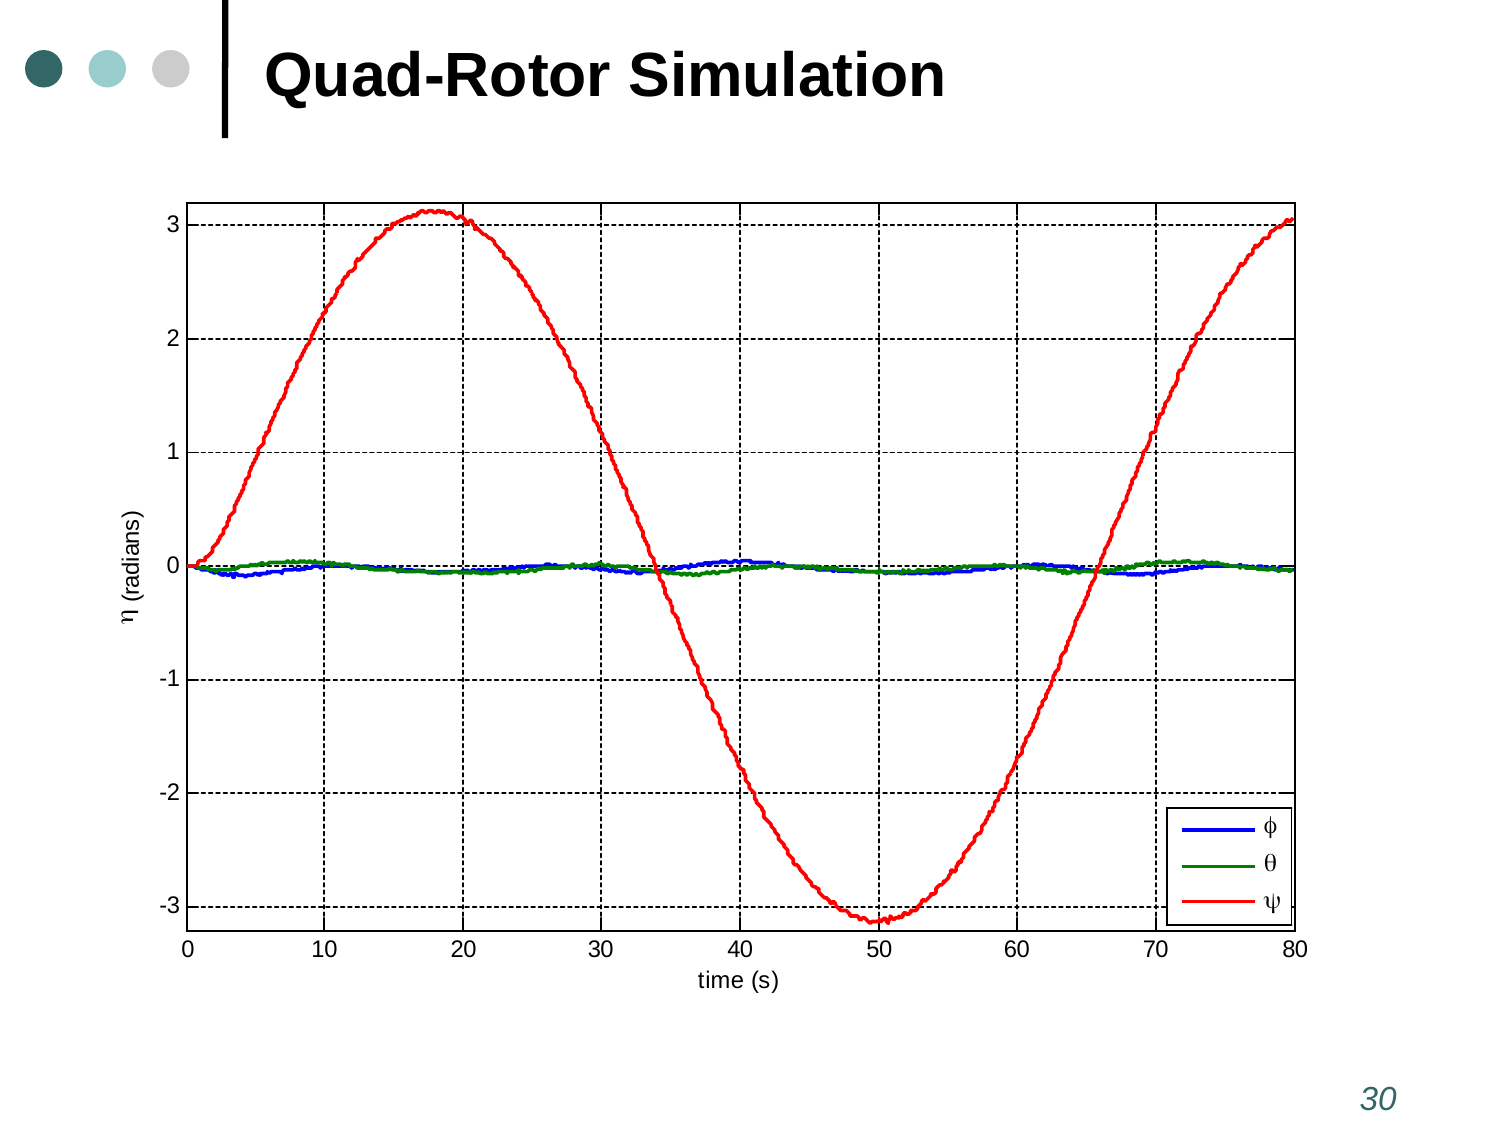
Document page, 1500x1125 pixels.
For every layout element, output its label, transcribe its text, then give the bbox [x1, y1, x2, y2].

text_box Quad-Rotor Simulation [249, 0, 1463, 157]
picture [0, 137, 1431, 1028]
